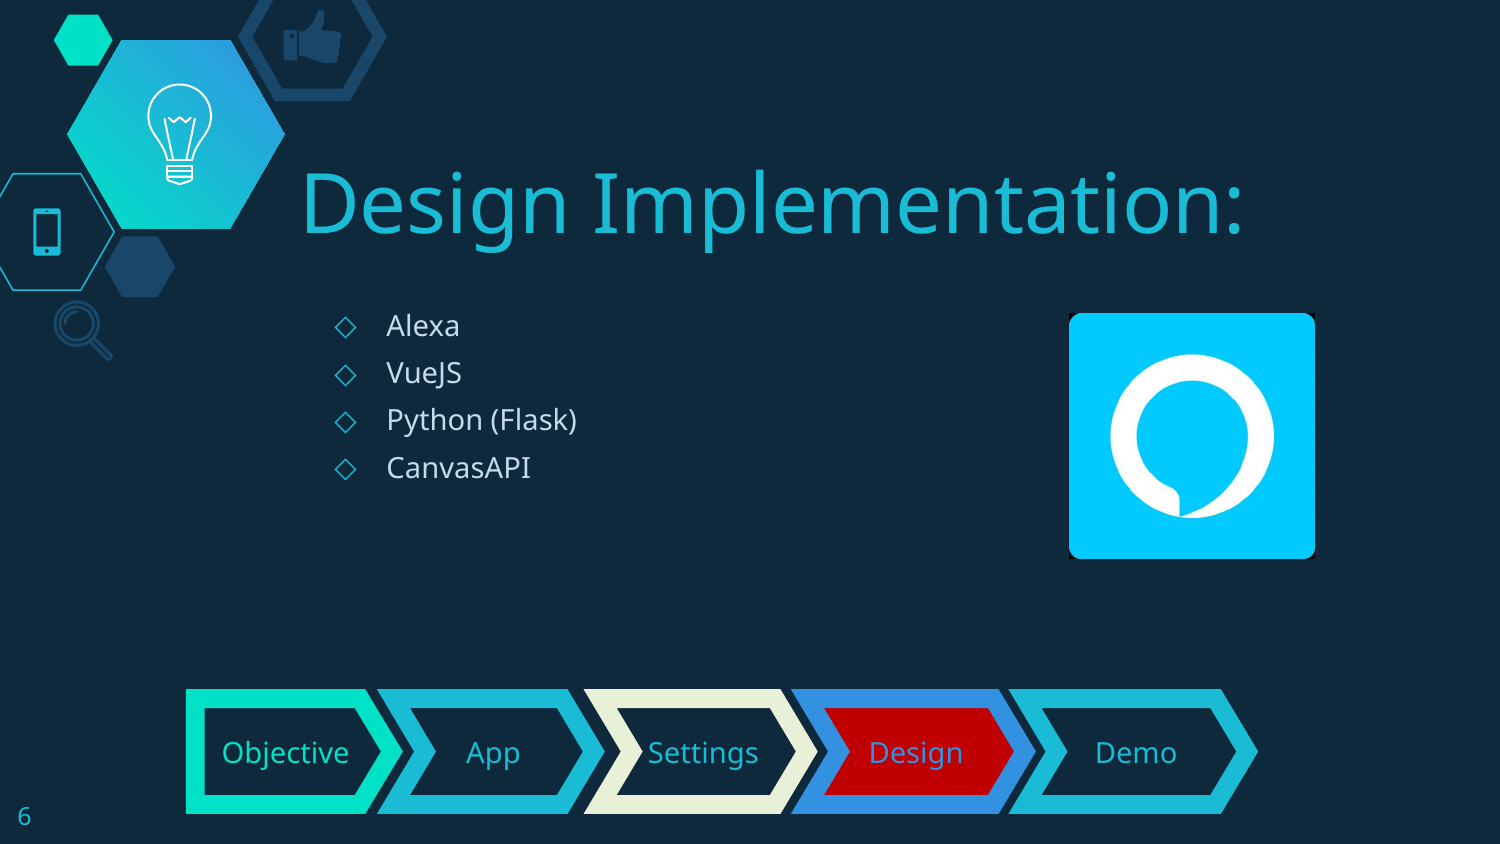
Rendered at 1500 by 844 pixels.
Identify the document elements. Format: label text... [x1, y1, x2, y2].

text_box Settings [600, 698, 807, 805]
picture [1306, 550, 1316, 559]
picture [1069, 551, 1078, 559]
picture [1069, 312, 1079, 322]
picture [1111, 355, 1275, 519]
text_box App [393, 698, 594, 805]
text_box Design [807, 698, 1025, 805]
title Design Implementation: [284, 159, 1327, 266]
text_box Objective [195, 698, 392, 805]
picture [1306, 312, 1316, 323]
slide_number 6 [2, 785, 93, 844]
list Alexa VueJS Python (Flask) CanvasAPI [296, 291, 669, 549]
text_box Demo [1024, 698, 1248, 805]
